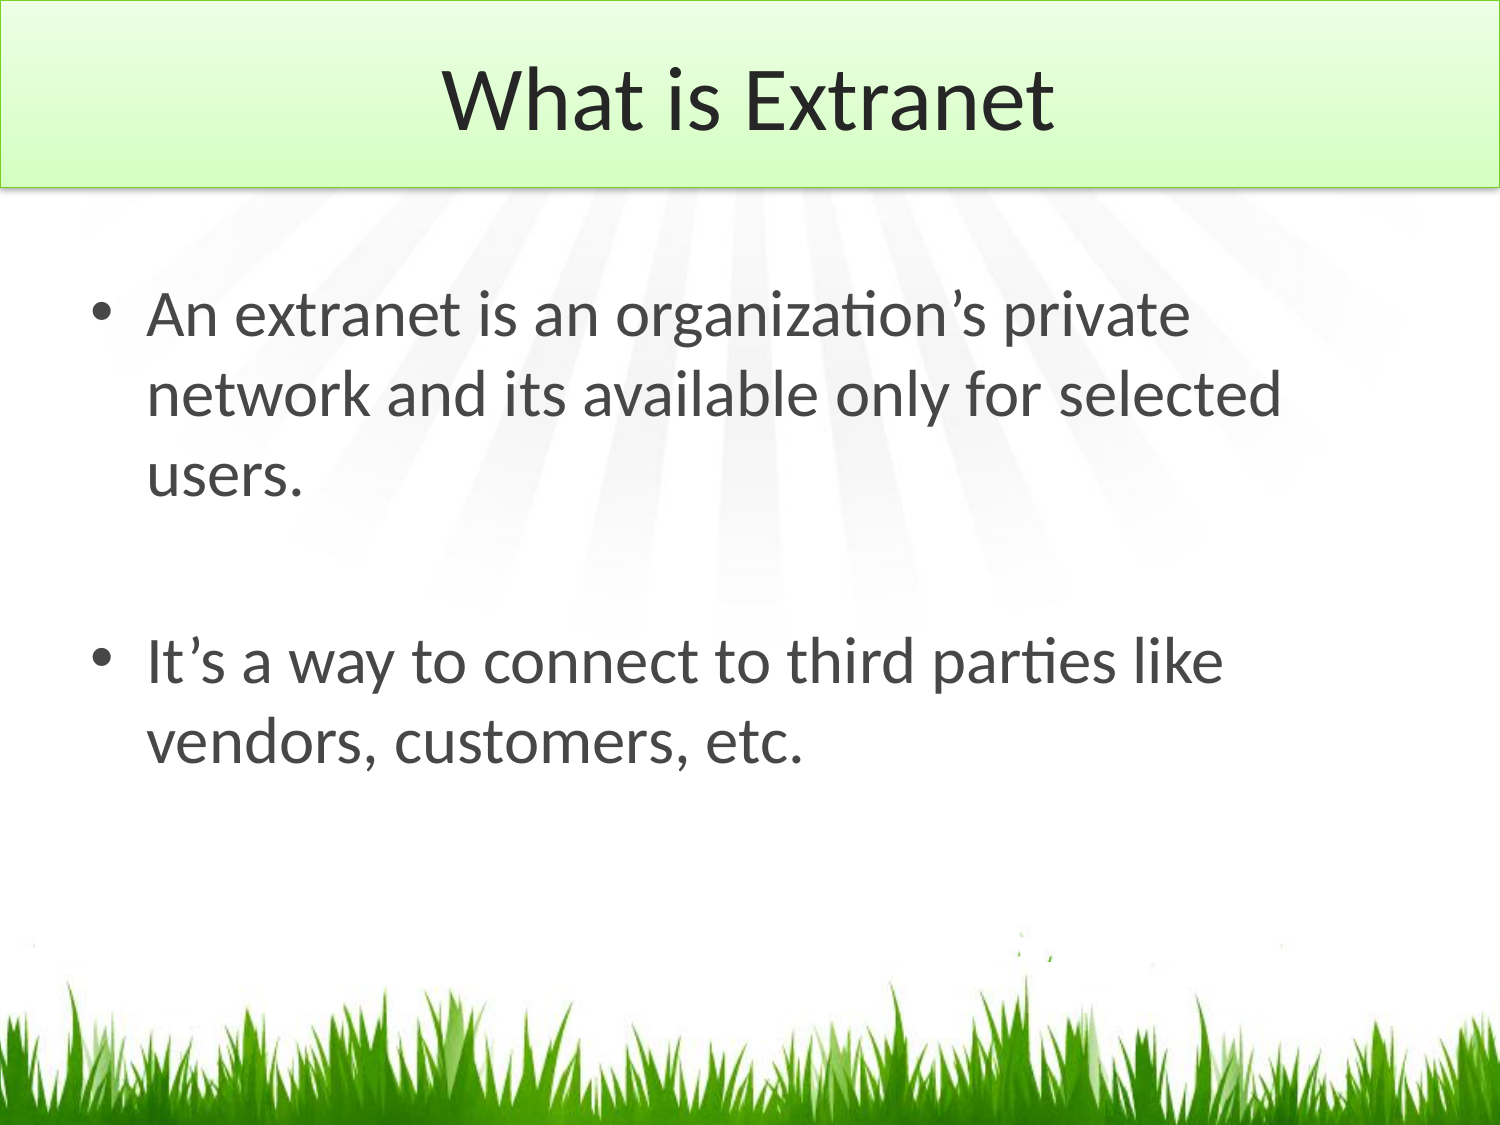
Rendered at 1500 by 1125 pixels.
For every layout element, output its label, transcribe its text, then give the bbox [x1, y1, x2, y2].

picture [0, 188, 1500, 1125]
list An extranet is an organization’s private network and its available only for selected users. It’s a way to connect to third parties like vendors, customers, etc. [75, 262, 1425, 1005]
title What is Extranet [0, 0, 1500, 188]
